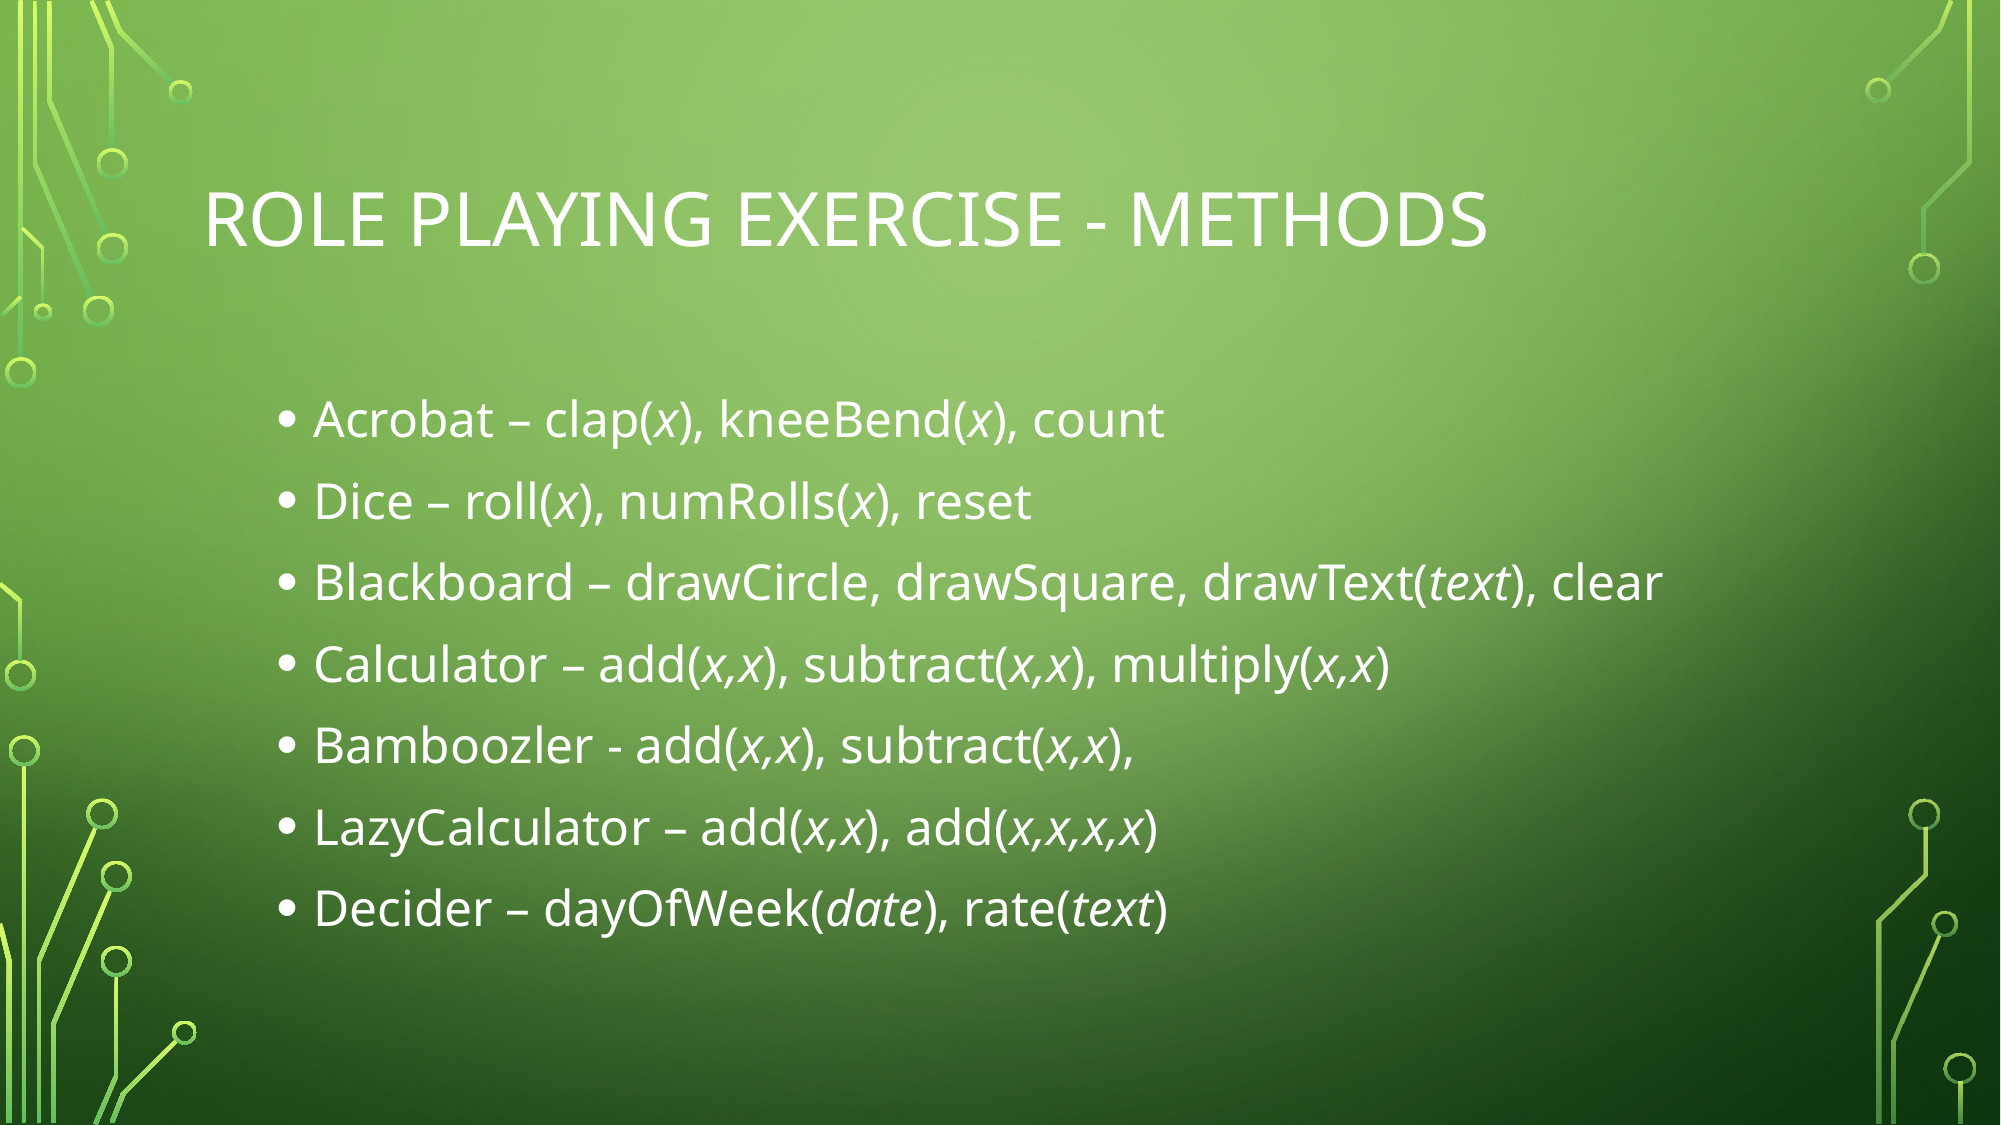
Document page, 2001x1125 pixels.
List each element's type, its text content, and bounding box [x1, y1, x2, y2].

title Role Playing Exercise - METHODS [187, 101, 1813, 344]
list Acrobat – clap(x), kneeBend(x), count Dice – roll(x), numRolls(x), reset Blackboard – drawCircle, drawSquare, drawText(text), clear Calculator – add(x,x), subtract(x,x), multiply(x,x) Bamboozler - add(x,x), subtract(x,x), LazyCalculator – add(x,x), add(x,x,x,x) Decider – dayOfWeek(date), rate(text) [187, 369, 1791, 950]
